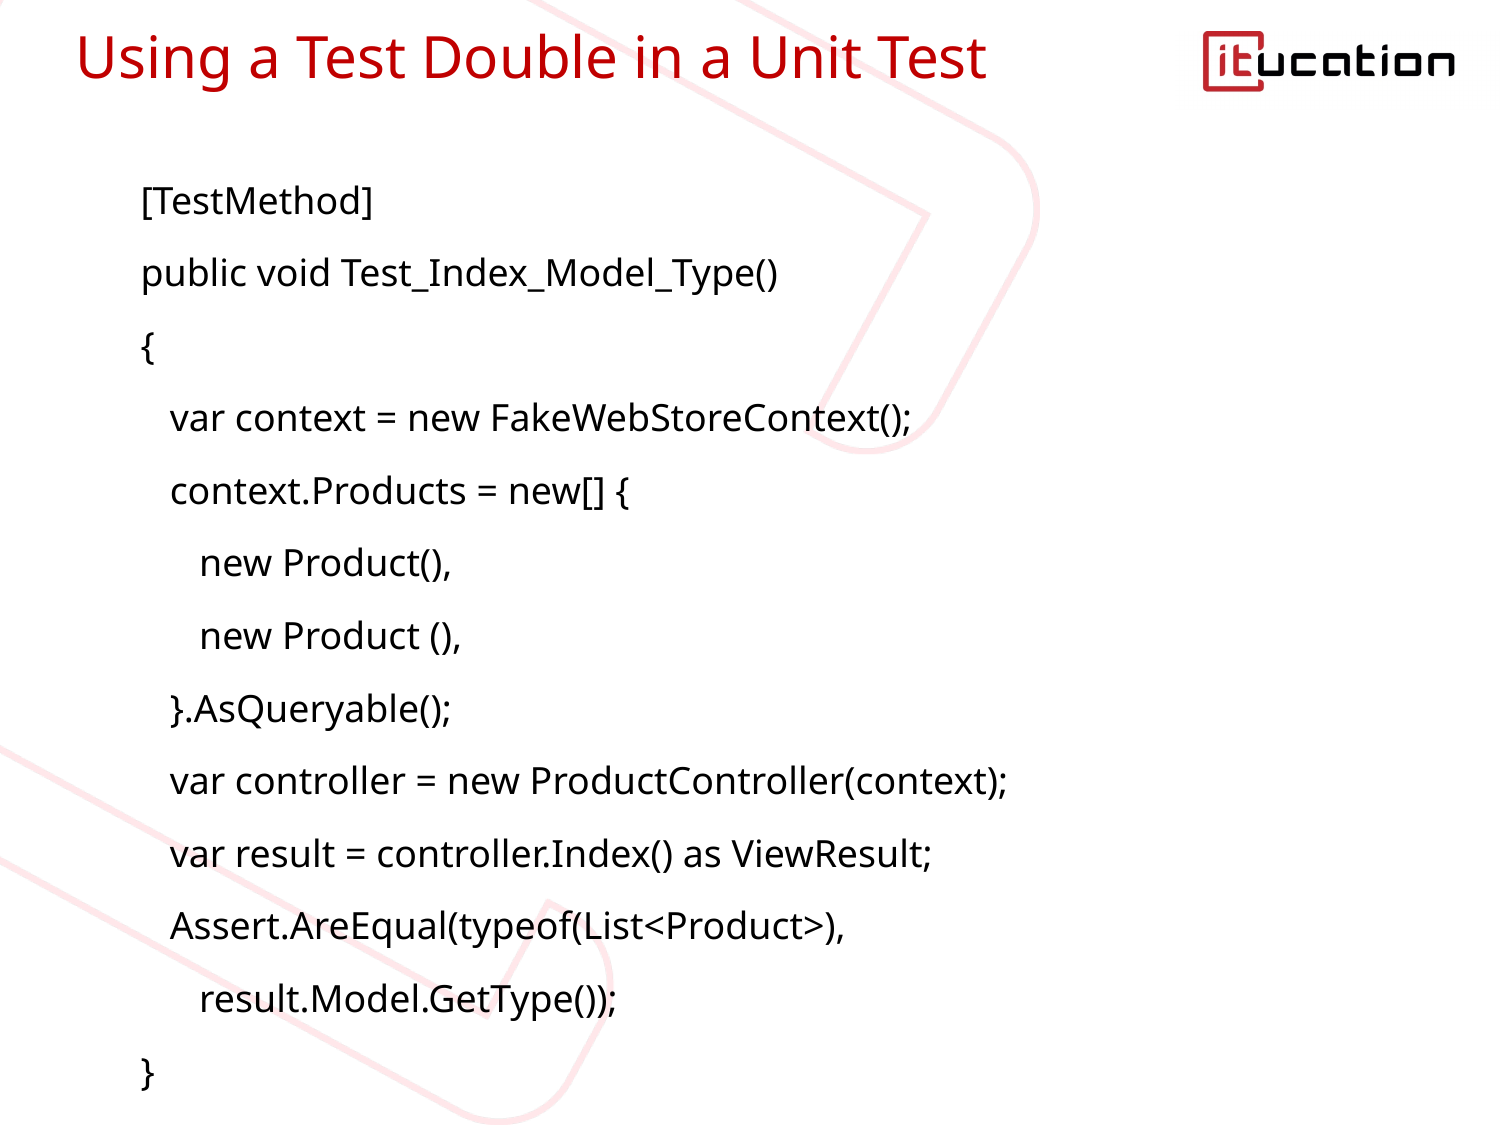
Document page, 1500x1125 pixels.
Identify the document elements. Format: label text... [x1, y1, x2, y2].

picture [1186, 31, 1500, 110]
text_box [TestMethod] public void Test_Index_Model_Type() { var context = new FakeWebStoreContext(); context.Products = new[] { new Product(), new Product (), }.AsQueryable(); var controller = new ProductController(context); var result = controller.Index() as ViewResult; Assert.AreEqual(typeof(List<Product>), result.Model.GetType()); } [125, 162, 1413, 1100]
title Using a Test Double in a Unit Test [75, 0, 1186, 122]
